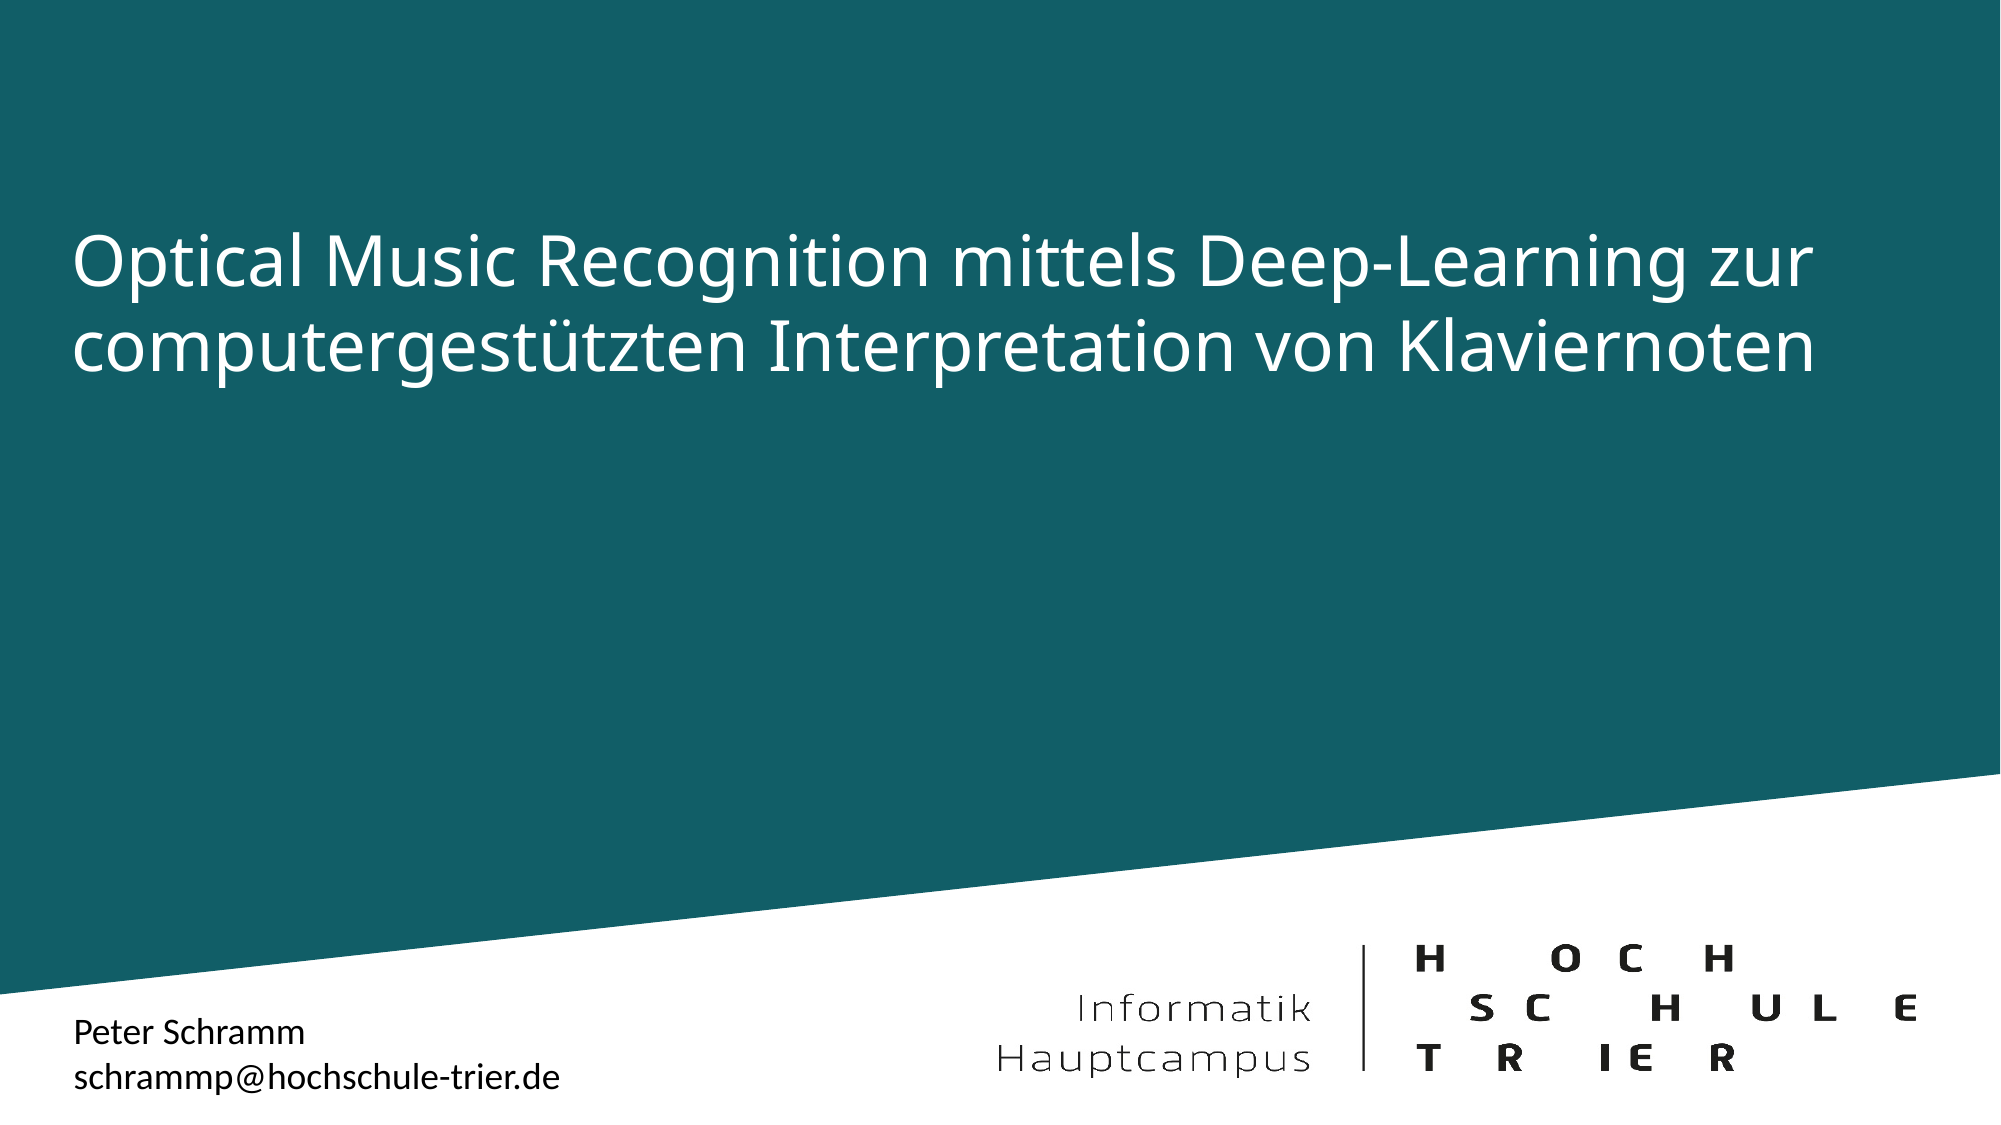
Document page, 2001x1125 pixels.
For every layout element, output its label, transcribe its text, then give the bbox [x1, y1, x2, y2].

picture [999, 944, 1916, 1078]
list Optical Music Recognition mittels Deep-Learning zur computergestützten Interpretation von Klaviernoten [56, 208, 1944, 610]
text_box Peter Schramm schrammp@hochschule-trier.de [58, 999, 577, 1105]
